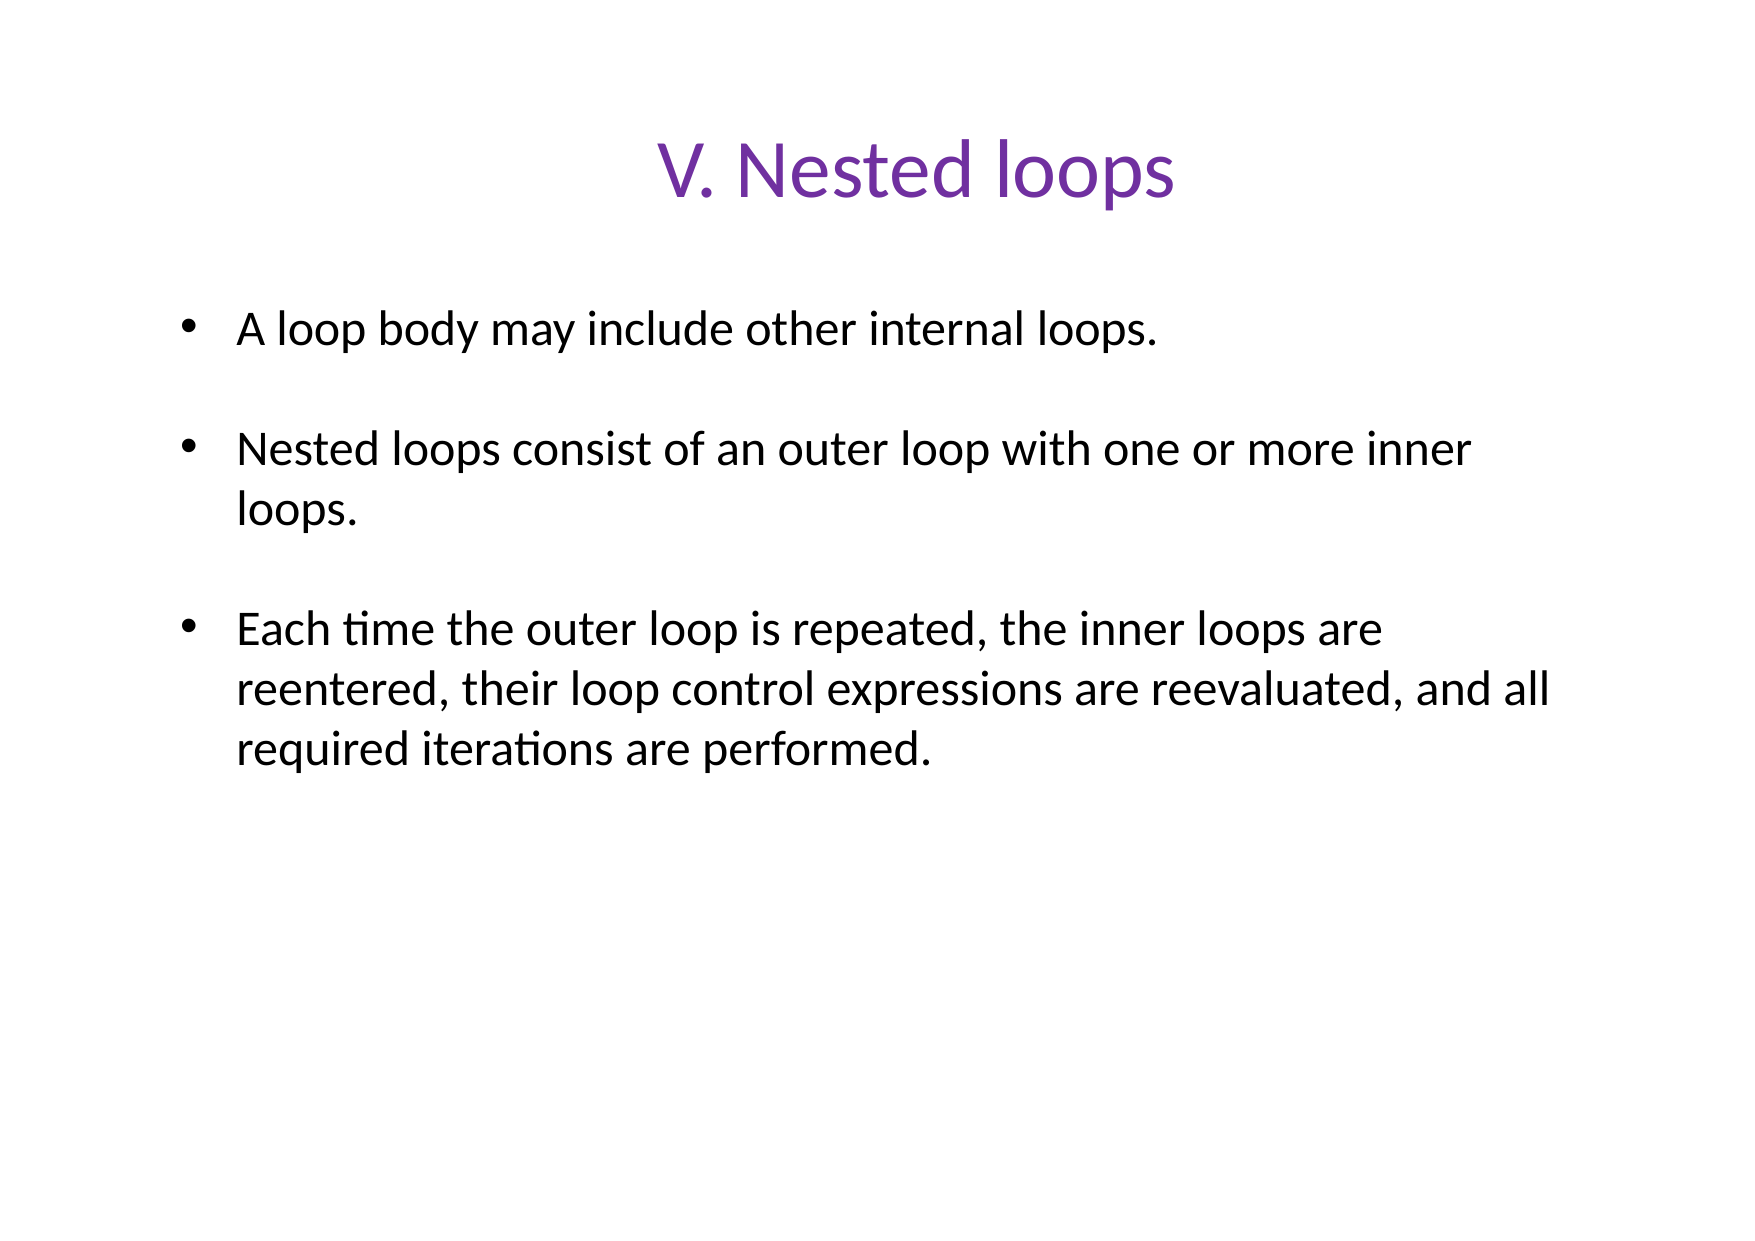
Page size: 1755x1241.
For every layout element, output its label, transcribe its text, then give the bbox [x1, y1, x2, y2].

title V. Nested loops [178, 114, 1577, 295]
text_box A loop body may include other internal loops. Nested loops consist of an outer loop with one or more inner loops. Each time the outer loop is repeated, the inner loops are reentered, their loop control expressions are reevaluated, and all required iterations are performed. [178, 295, 1602, 776]
